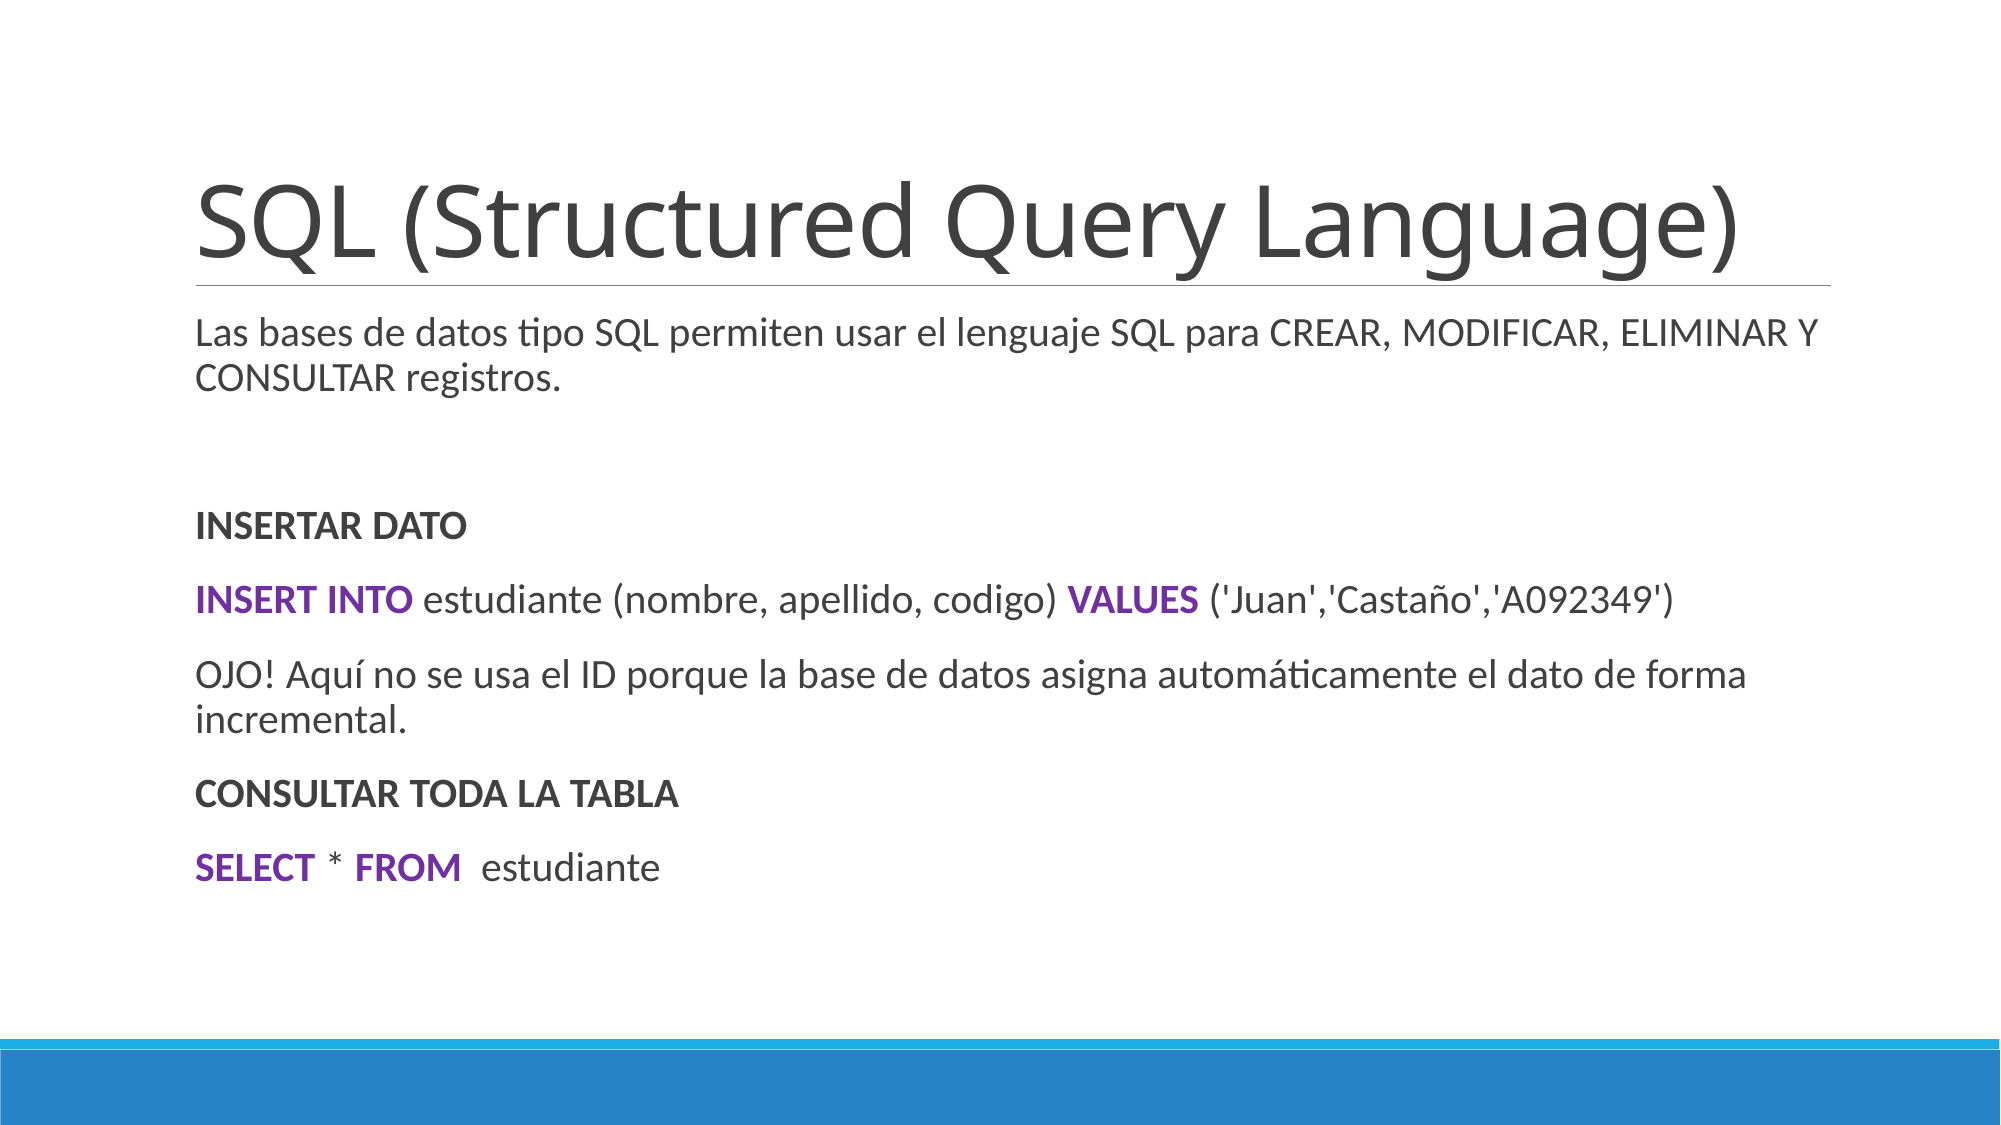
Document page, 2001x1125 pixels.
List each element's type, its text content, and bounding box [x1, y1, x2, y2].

title SQL (Structured Query Language) [180, 47, 1830, 285]
list Las bases de datos tipo SQL permiten usar el lenguaje SQL para CREAR, MODIFICAR, ELIMINAR Y CONSULTAR registros. INSERTAR DATO INSERT INTO estudiante (nombre, apellido, codigo) VALUES ('Juan','Castaño','A092349') OJO! Aquí no se usa el ID porque la base de datos asigna automáticamente el dato de forma incremental. CONSULTAR TODA LA TABLA SELECT * FROM estudiante [180, 302, 1830, 963]
